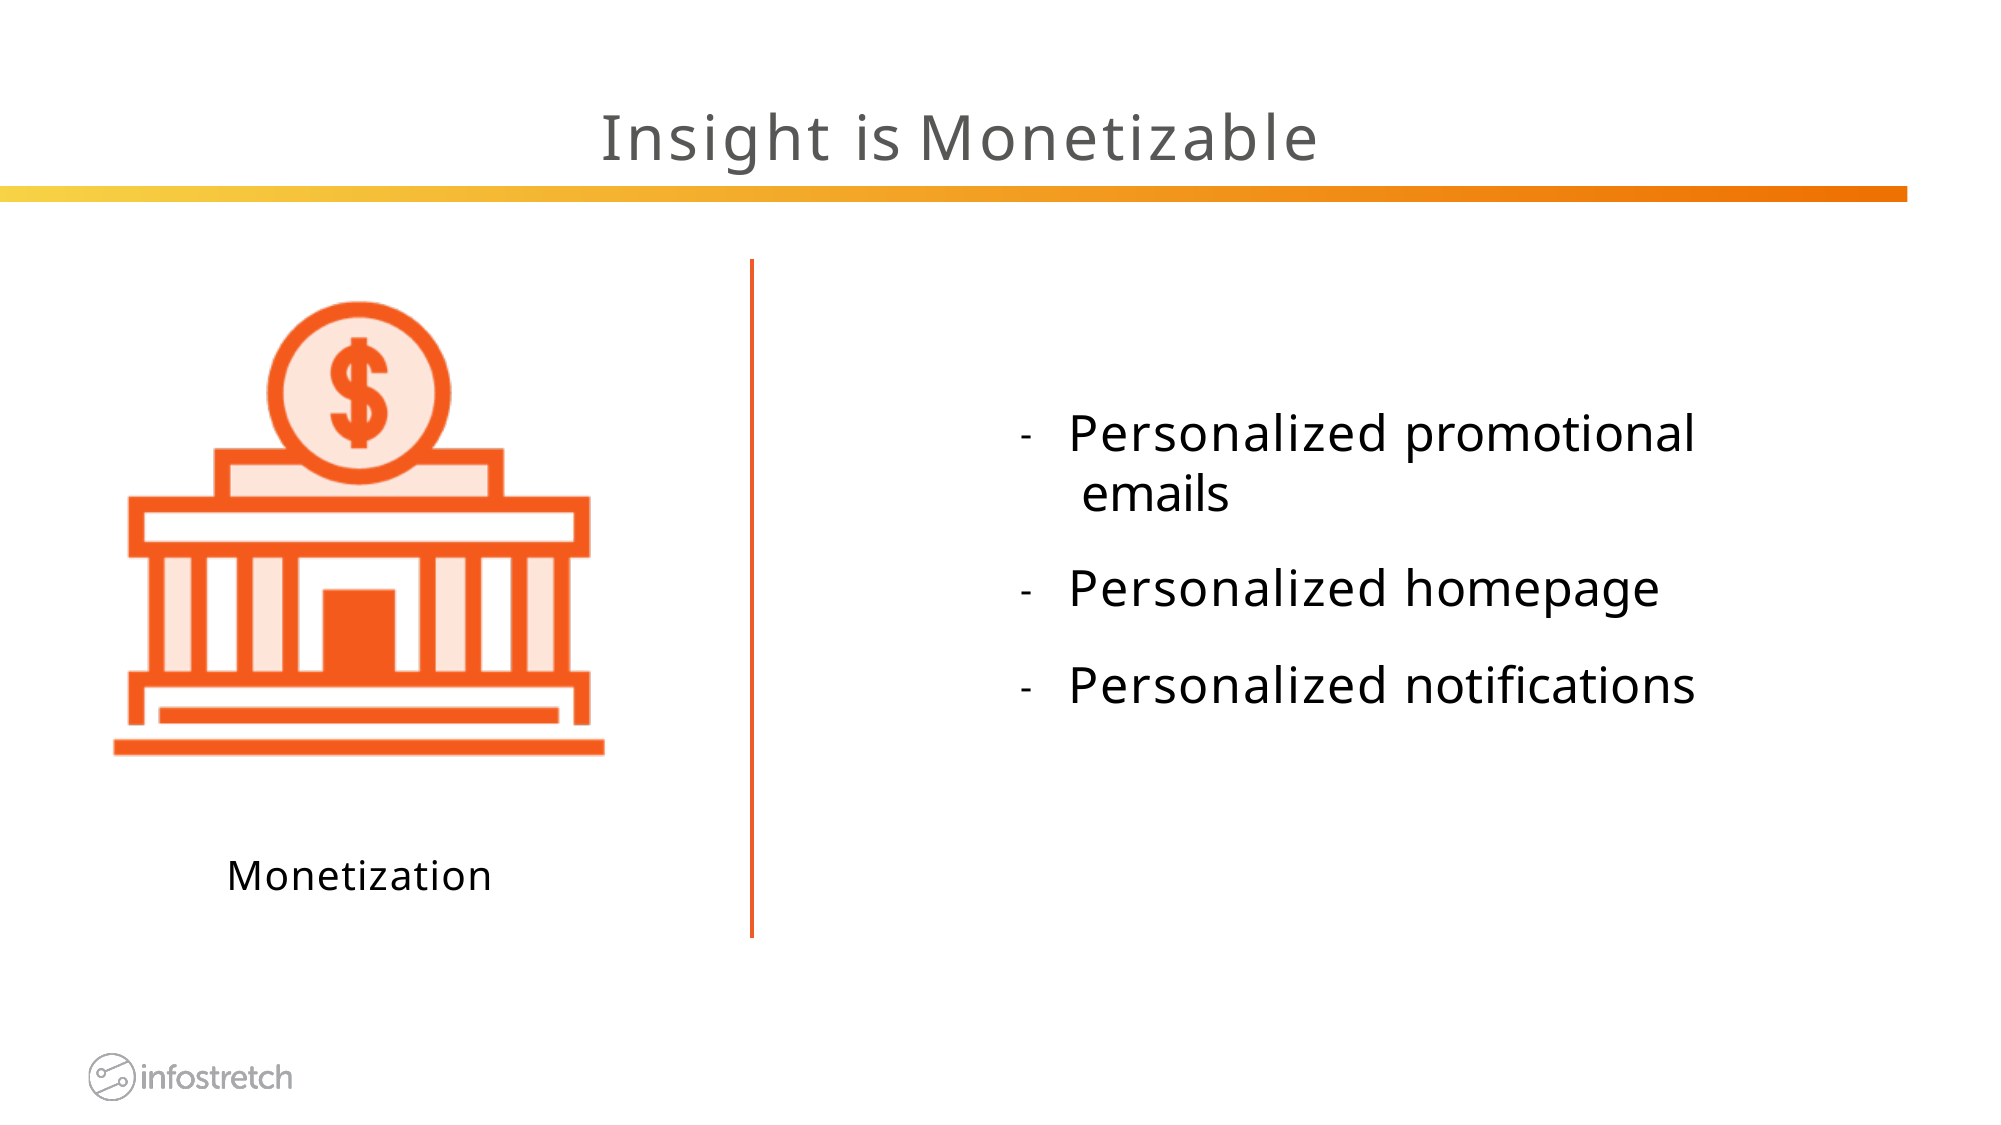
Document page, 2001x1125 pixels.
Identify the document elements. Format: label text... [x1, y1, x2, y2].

text_box [104, 292, 616, 766]
text_box - [1018, 661, 1038, 708]
text_box - [1018, 408, 1038, 455]
text_box Personalized promotional emails Personalized homepage Personalized notifications [1067, 398, 1714, 713]
text_box Monetization [225, 848, 495, 899]
text_box - [1018, 564, 1038, 611]
title Insight is Monetizable [600, 0, 1401, 173]
